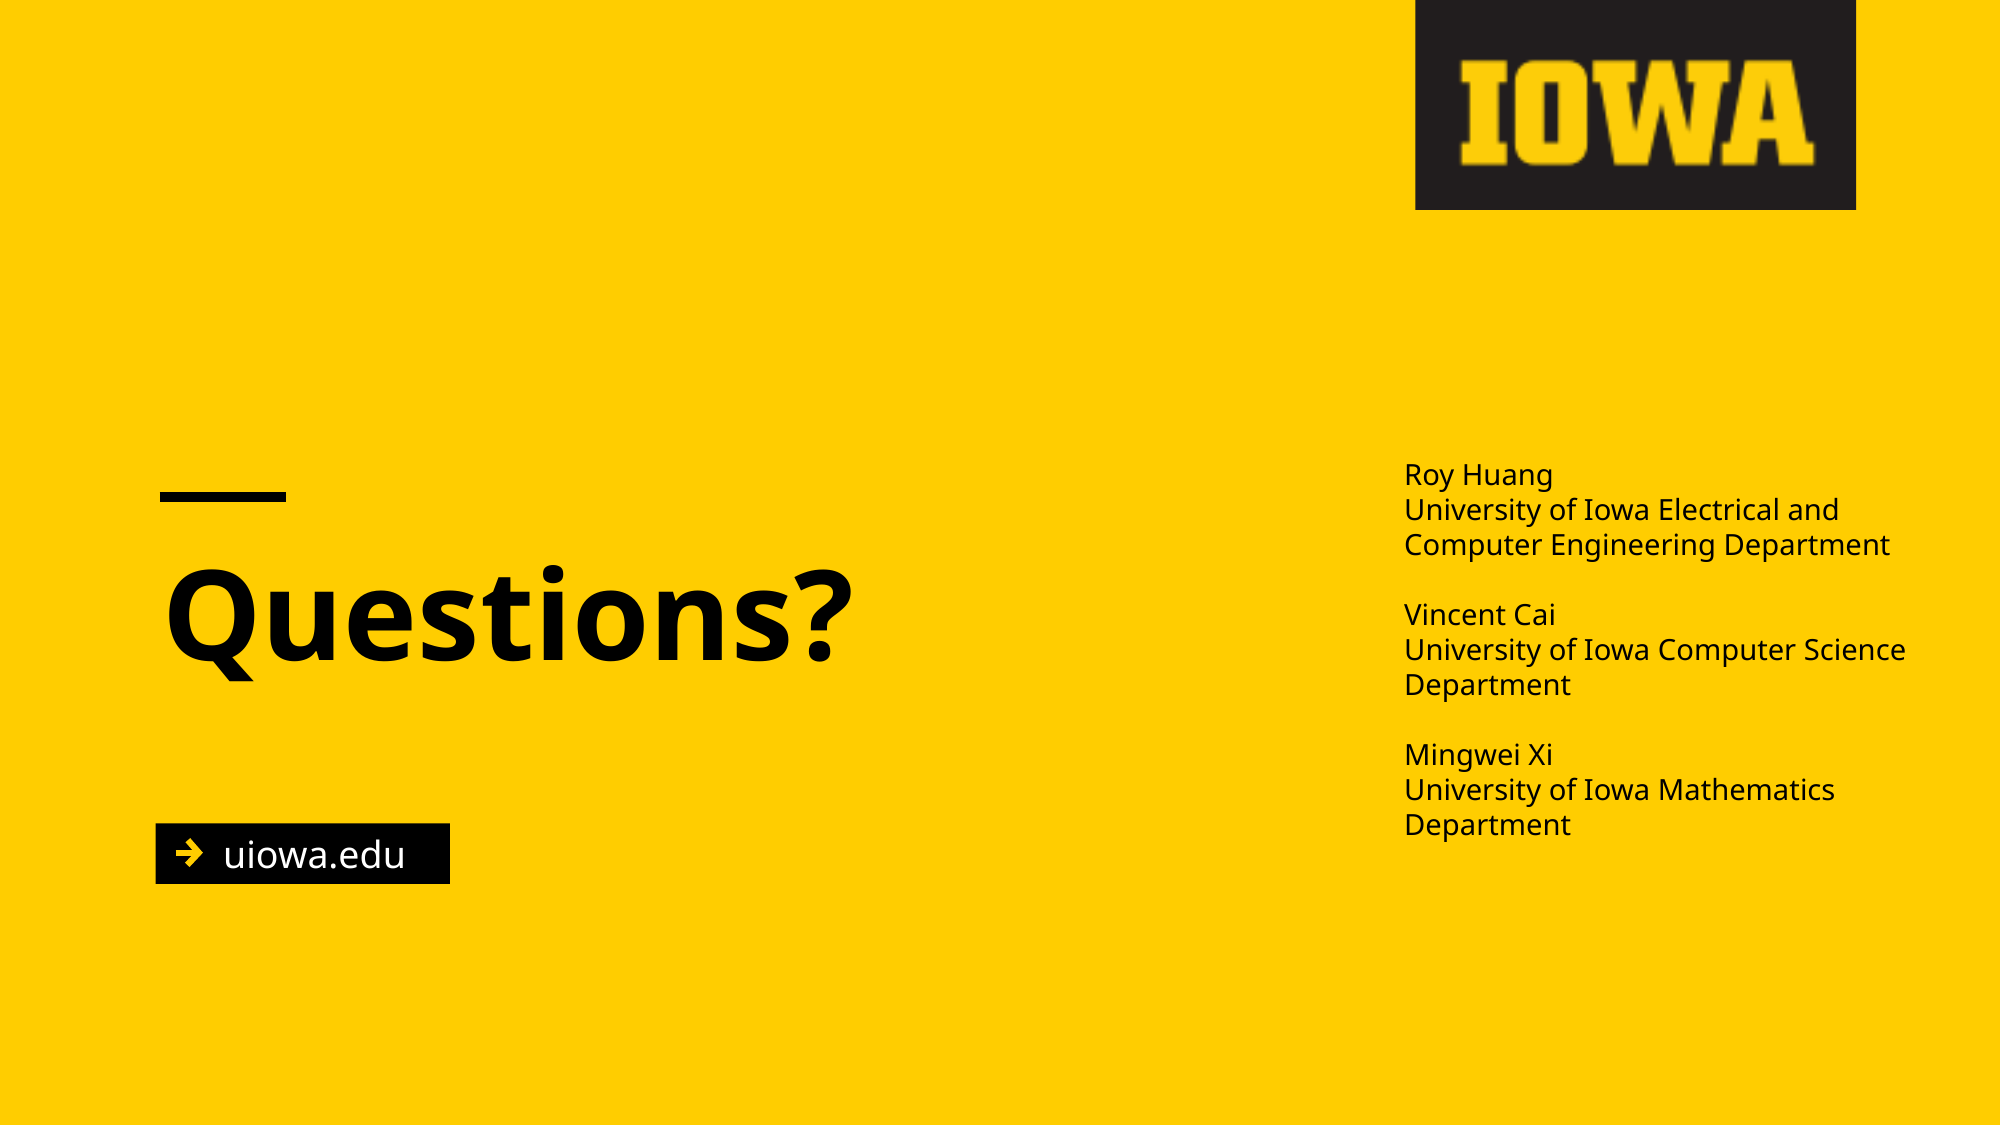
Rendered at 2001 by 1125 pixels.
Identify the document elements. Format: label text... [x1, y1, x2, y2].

list uiowa.edu [208, 823, 450, 884]
title Questions? [162, 552, 1338, 743]
list Roy Huang University of Iowa Electrical and Computer Engineering Department Vincent Cai University of Iowa Computer Science Department Mingwei Xi University of Iowa Mathematics Department [1404, 413, 1908, 884]
